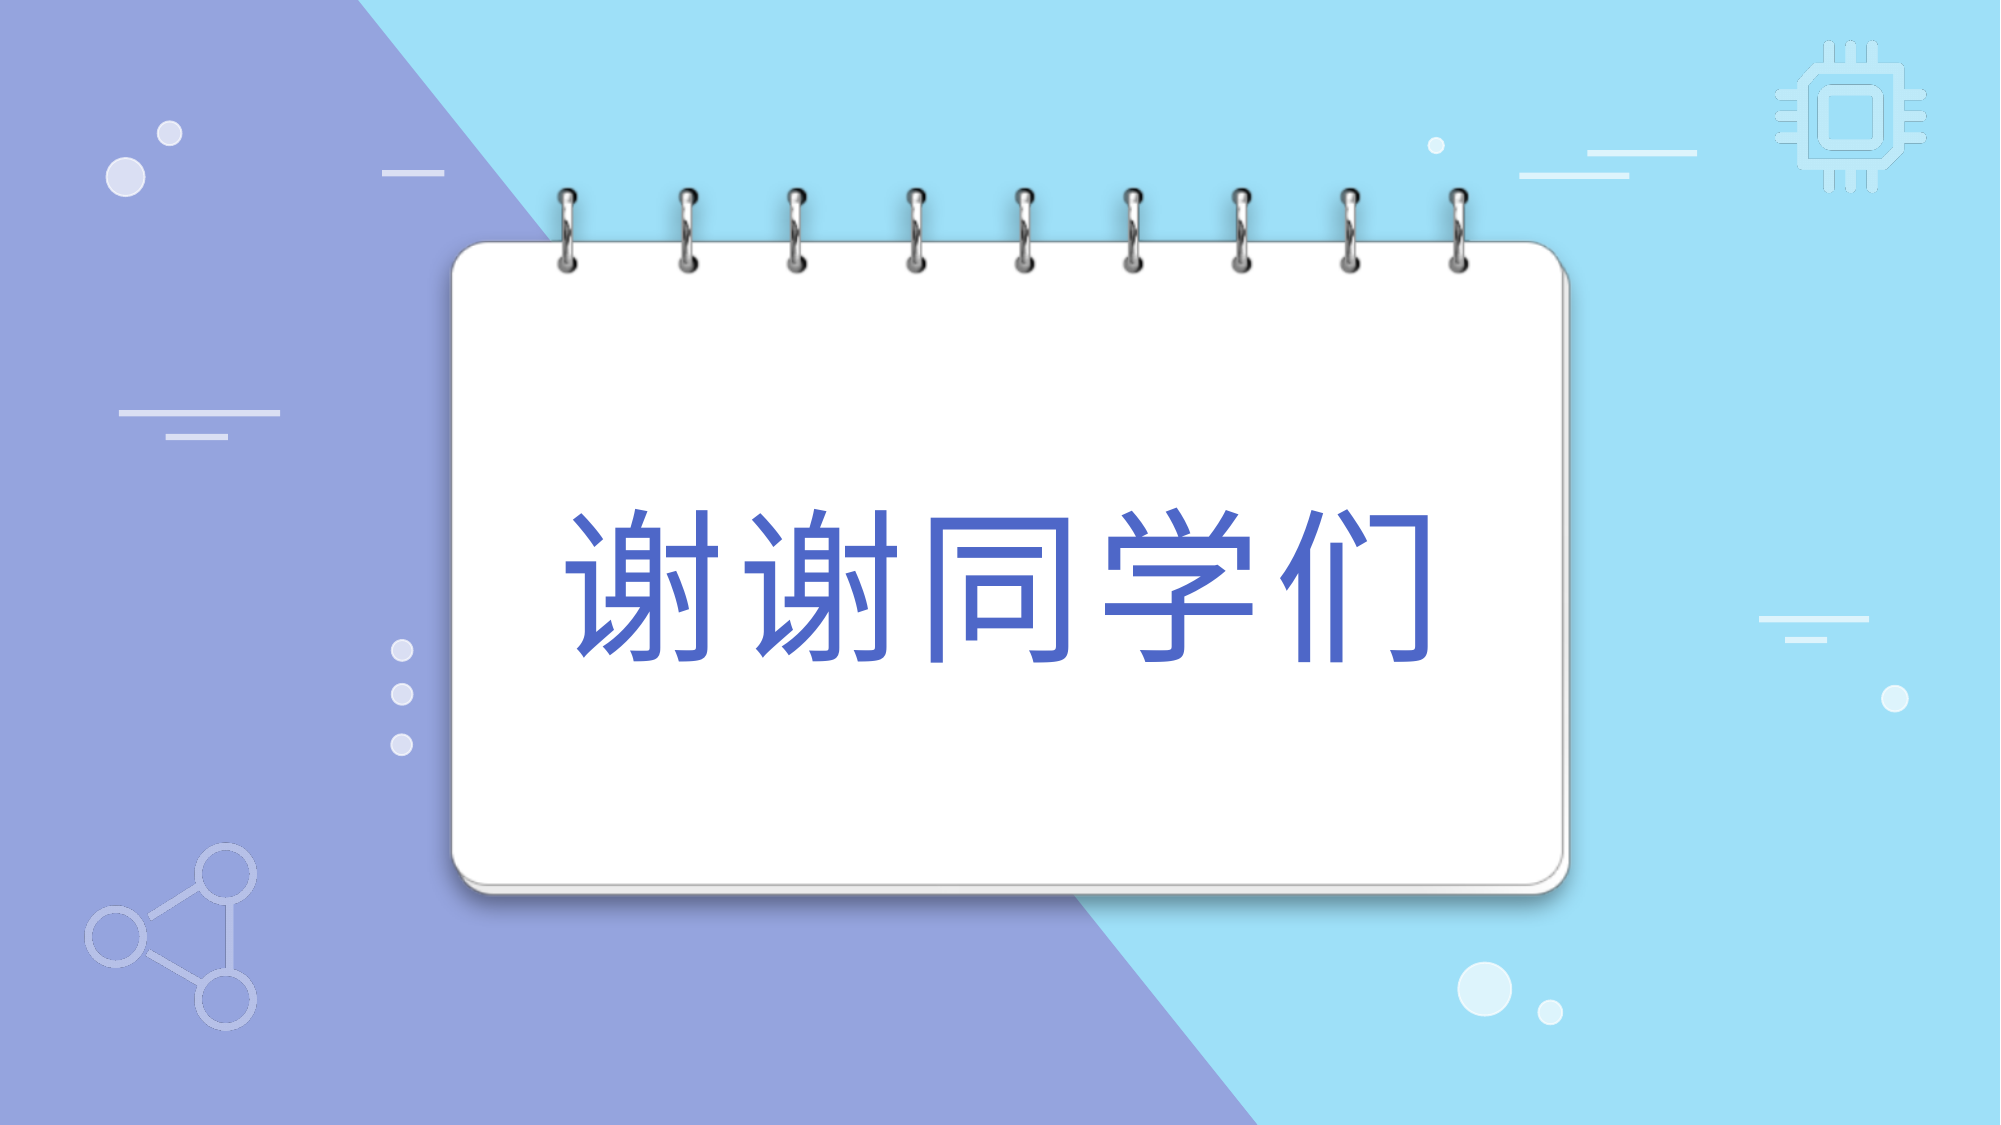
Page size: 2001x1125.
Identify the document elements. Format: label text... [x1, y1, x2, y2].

picture [1750, 16, 1951, 217]
picture [411, 163, 1589, 916]
picture [70, 836, 271, 1037]
list 谢谢同学们 [532, 461, 1468, 664]
